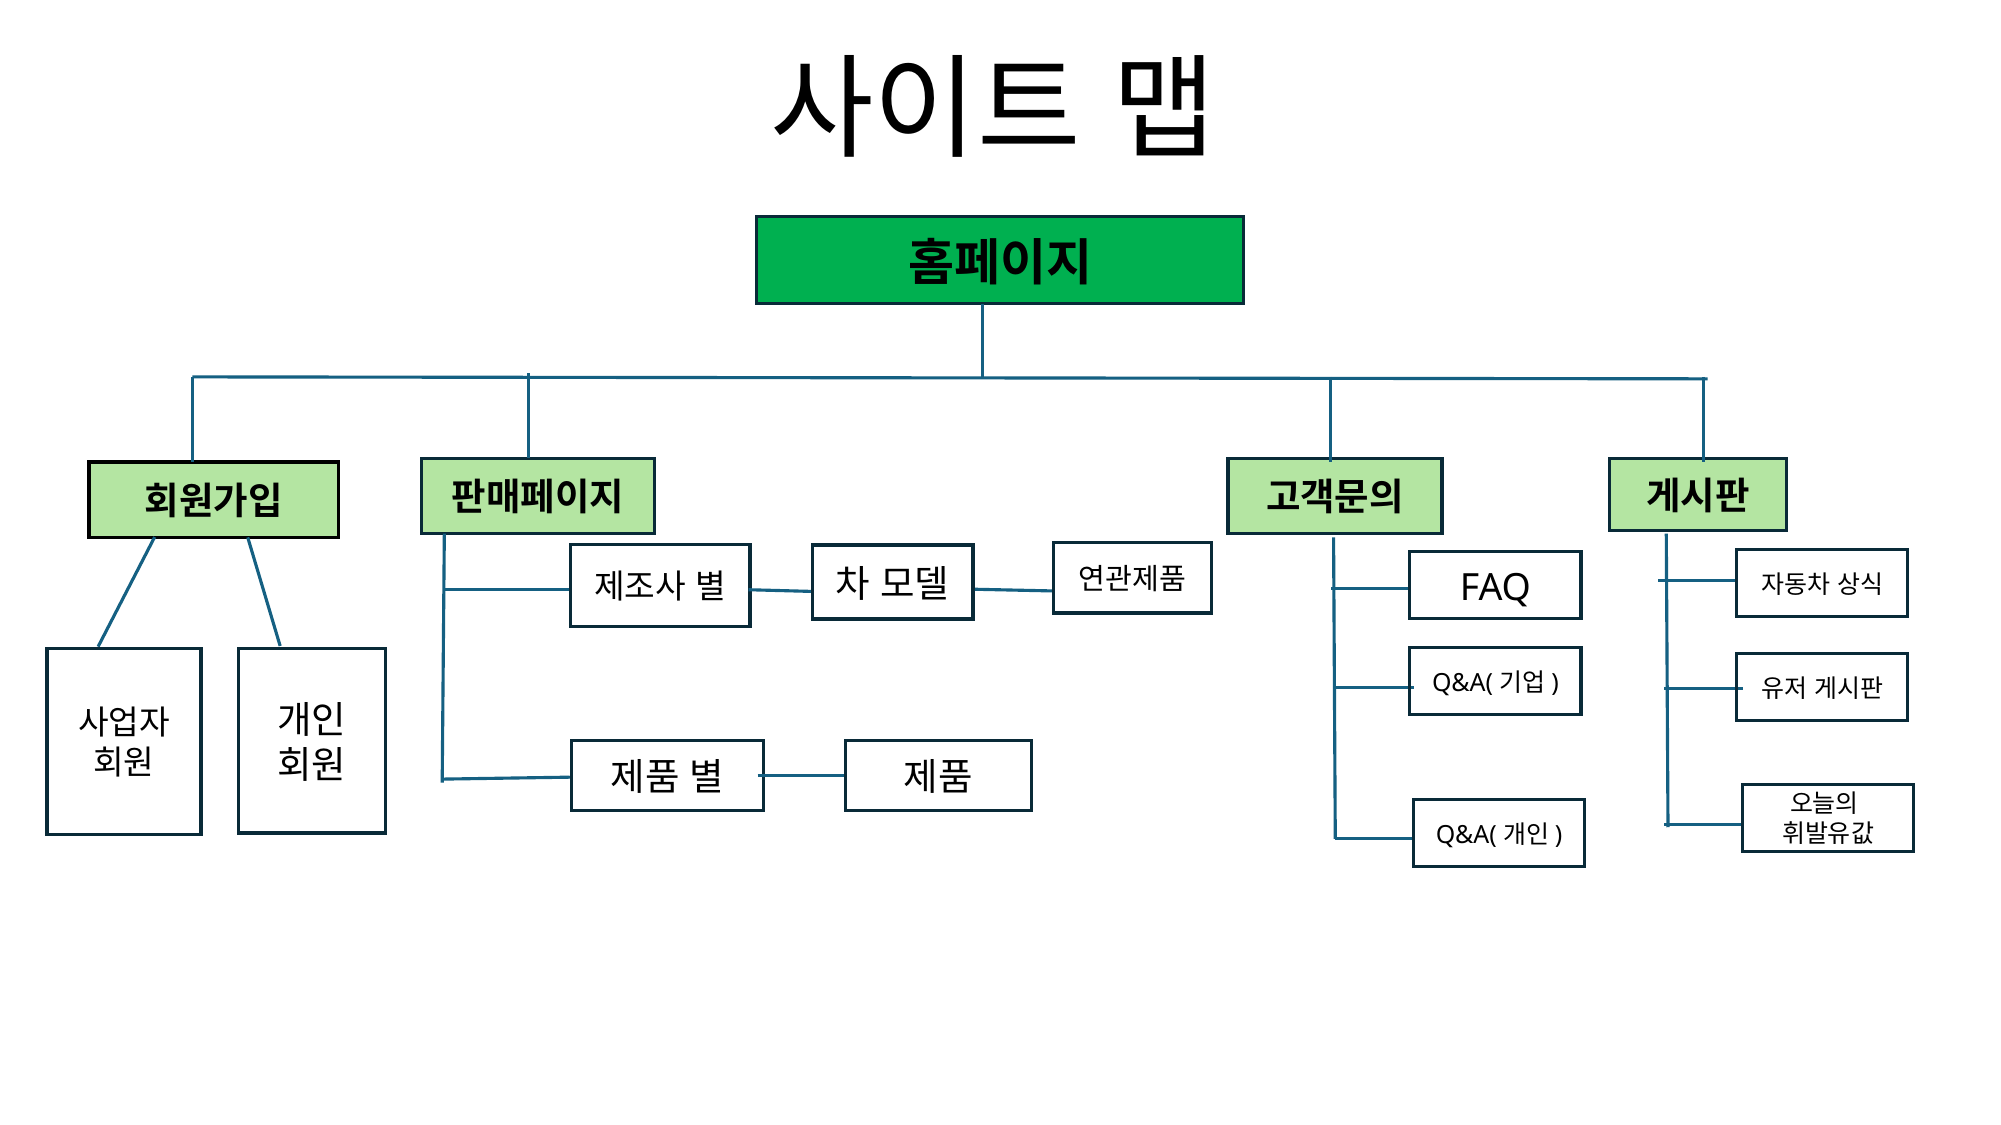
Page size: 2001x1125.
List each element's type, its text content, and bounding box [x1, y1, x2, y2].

text_box 유저 게시판 [1735, 652, 1909, 722]
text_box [441, 776, 571, 780]
text_box 제품 별 [570, 739, 765, 812]
text_box Q&A(기업) [1408, 646, 1583, 716]
text_box FAQ [1408, 550, 1583, 620]
text_box 고객문의 [1226, 457, 1444, 535]
text_box 제품 [844, 739, 1033, 812]
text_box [1665, 533, 1669, 579]
text_box 게시판 [1608, 457, 1788, 532]
text_box 개인 회원 [237, 647, 387, 835]
text_box 회원가입 [87, 460, 340, 539]
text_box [1665, 689, 1669, 824]
text_box Q&A(개인) [1412, 798, 1586, 868]
text_box 판매페이지 [420, 457, 656, 535]
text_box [191, 376, 1709, 380]
text_box 자동차 상식 [1735, 548, 1909, 618]
title 사이트 맵 [243, 16, 1744, 181]
text_box 사업자 회원 [45, 647, 203, 836]
text_box 오늘의 휘발유값 [1741, 783, 1915, 853]
text_box 차 모델 [811, 543, 975, 621]
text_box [97, 536, 156, 648]
text_box 홈페이지 [755, 215, 1245, 305]
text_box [974, 588, 1055, 592]
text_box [247, 536, 281, 647]
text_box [1665, 582, 1669, 687]
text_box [441, 533, 445, 776]
text_box 제조사 별 [569, 543, 752, 628]
text_box 연관제품 [1052, 541, 1213, 615]
